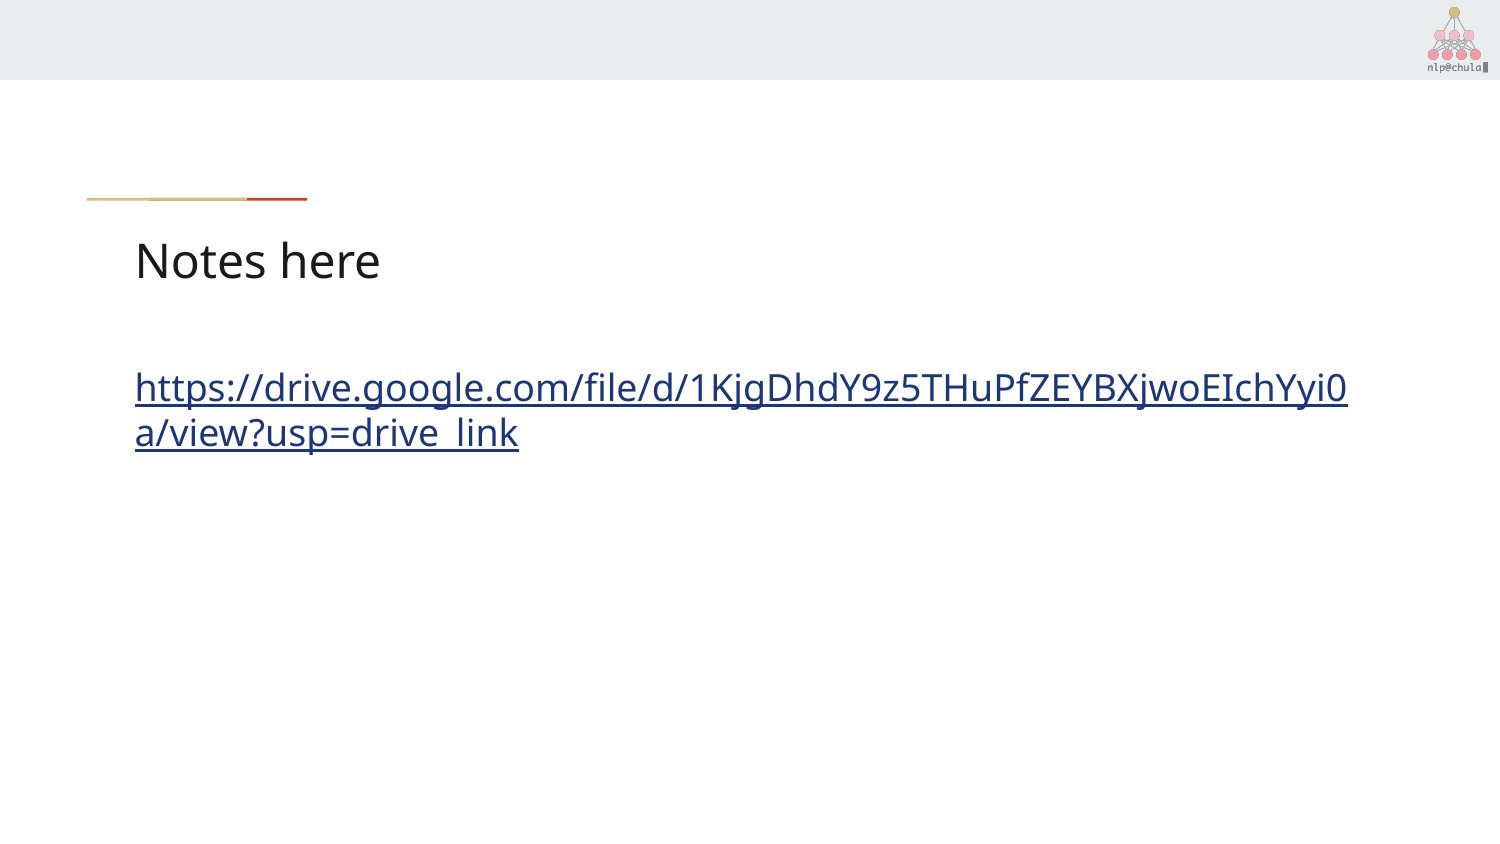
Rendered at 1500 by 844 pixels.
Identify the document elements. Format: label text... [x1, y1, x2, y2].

title Notes here [119, 216, 1381, 305]
picture [1428, 7, 1488, 73]
list https://drive.google.com/file/d/1KjgDhdY9z5THuPfZEYBXjwoEIchYyi0a/view?usp=drive_link [119, 341, 1381, 755]
